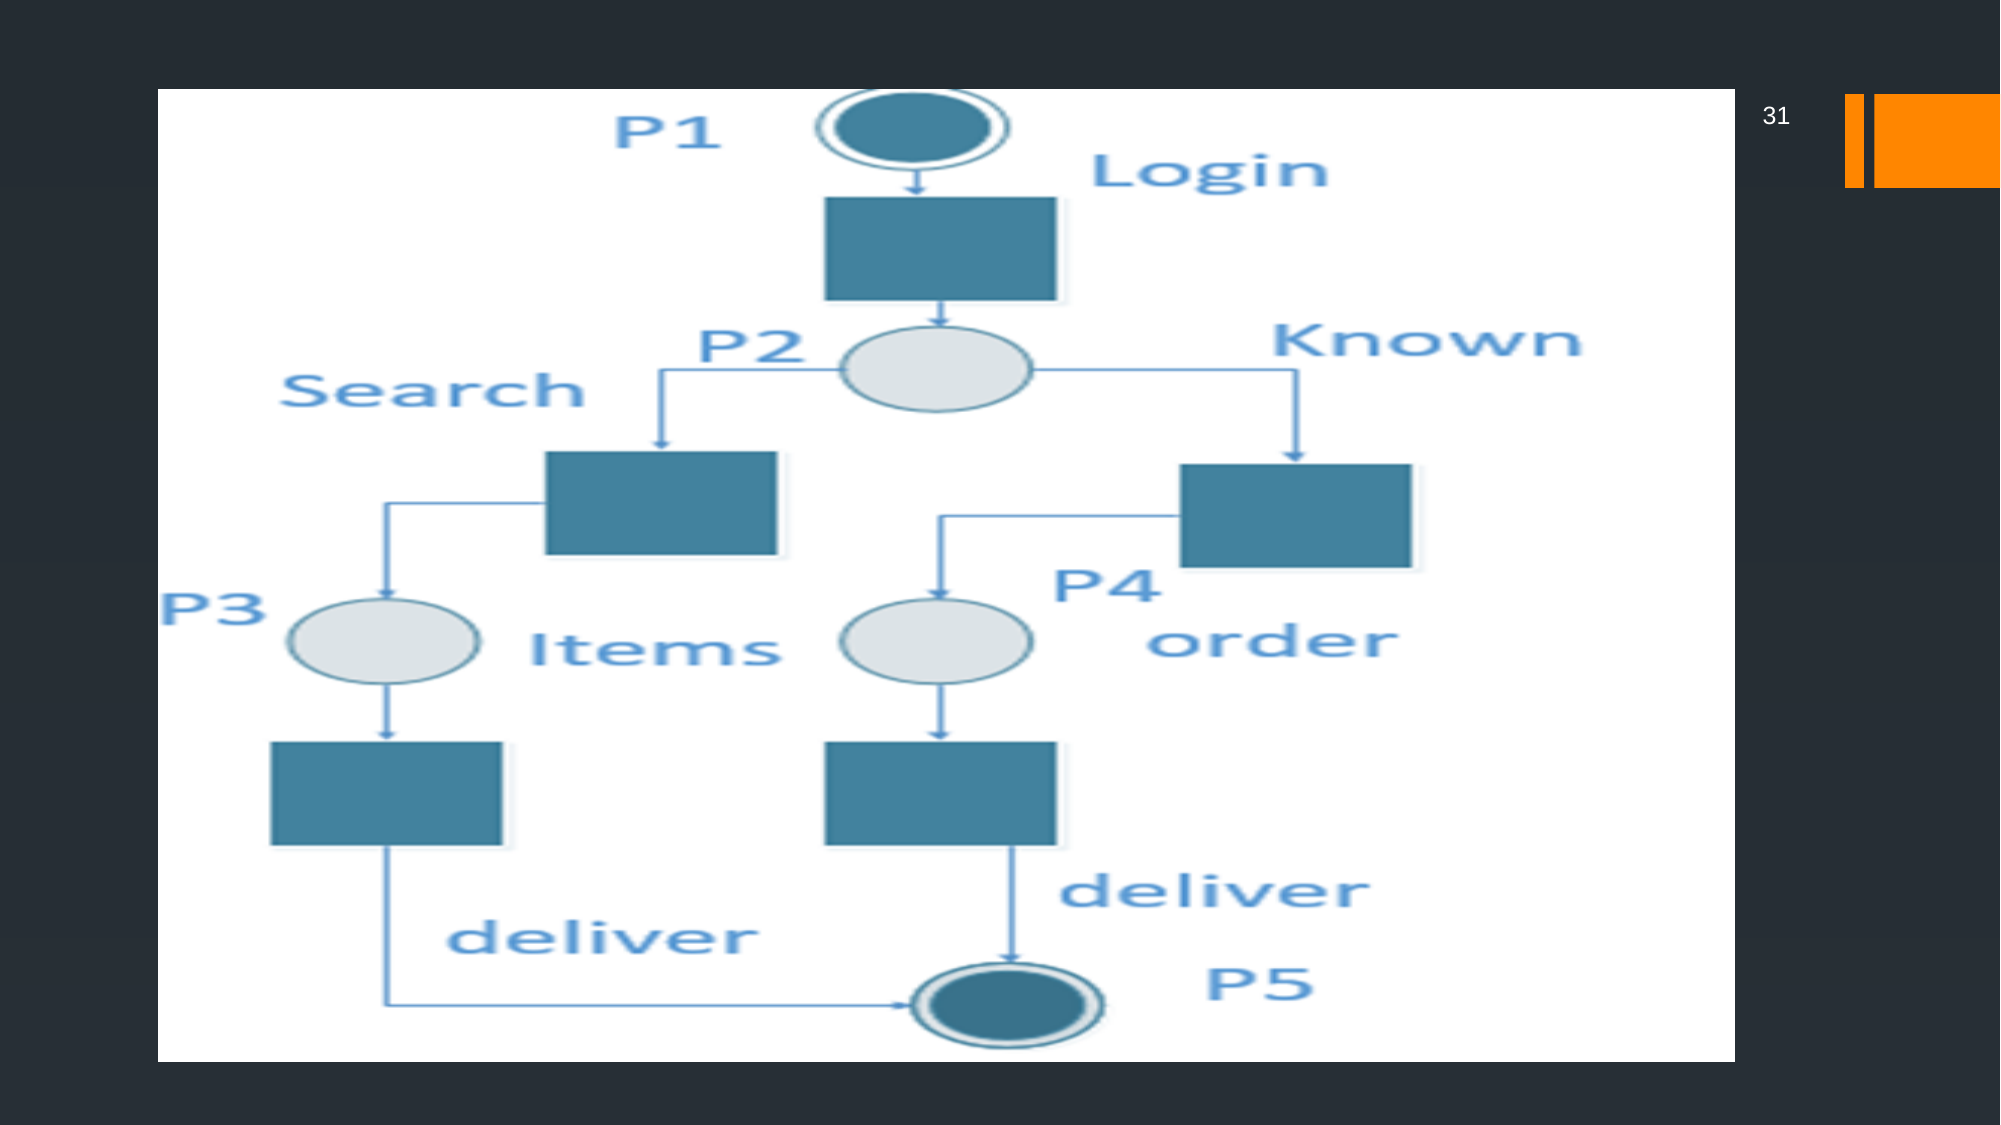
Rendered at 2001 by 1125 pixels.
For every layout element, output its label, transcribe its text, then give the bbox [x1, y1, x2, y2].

slide_number 31 [1740, 90, 1806, 140]
picture [157, 89, 1736, 1062]
